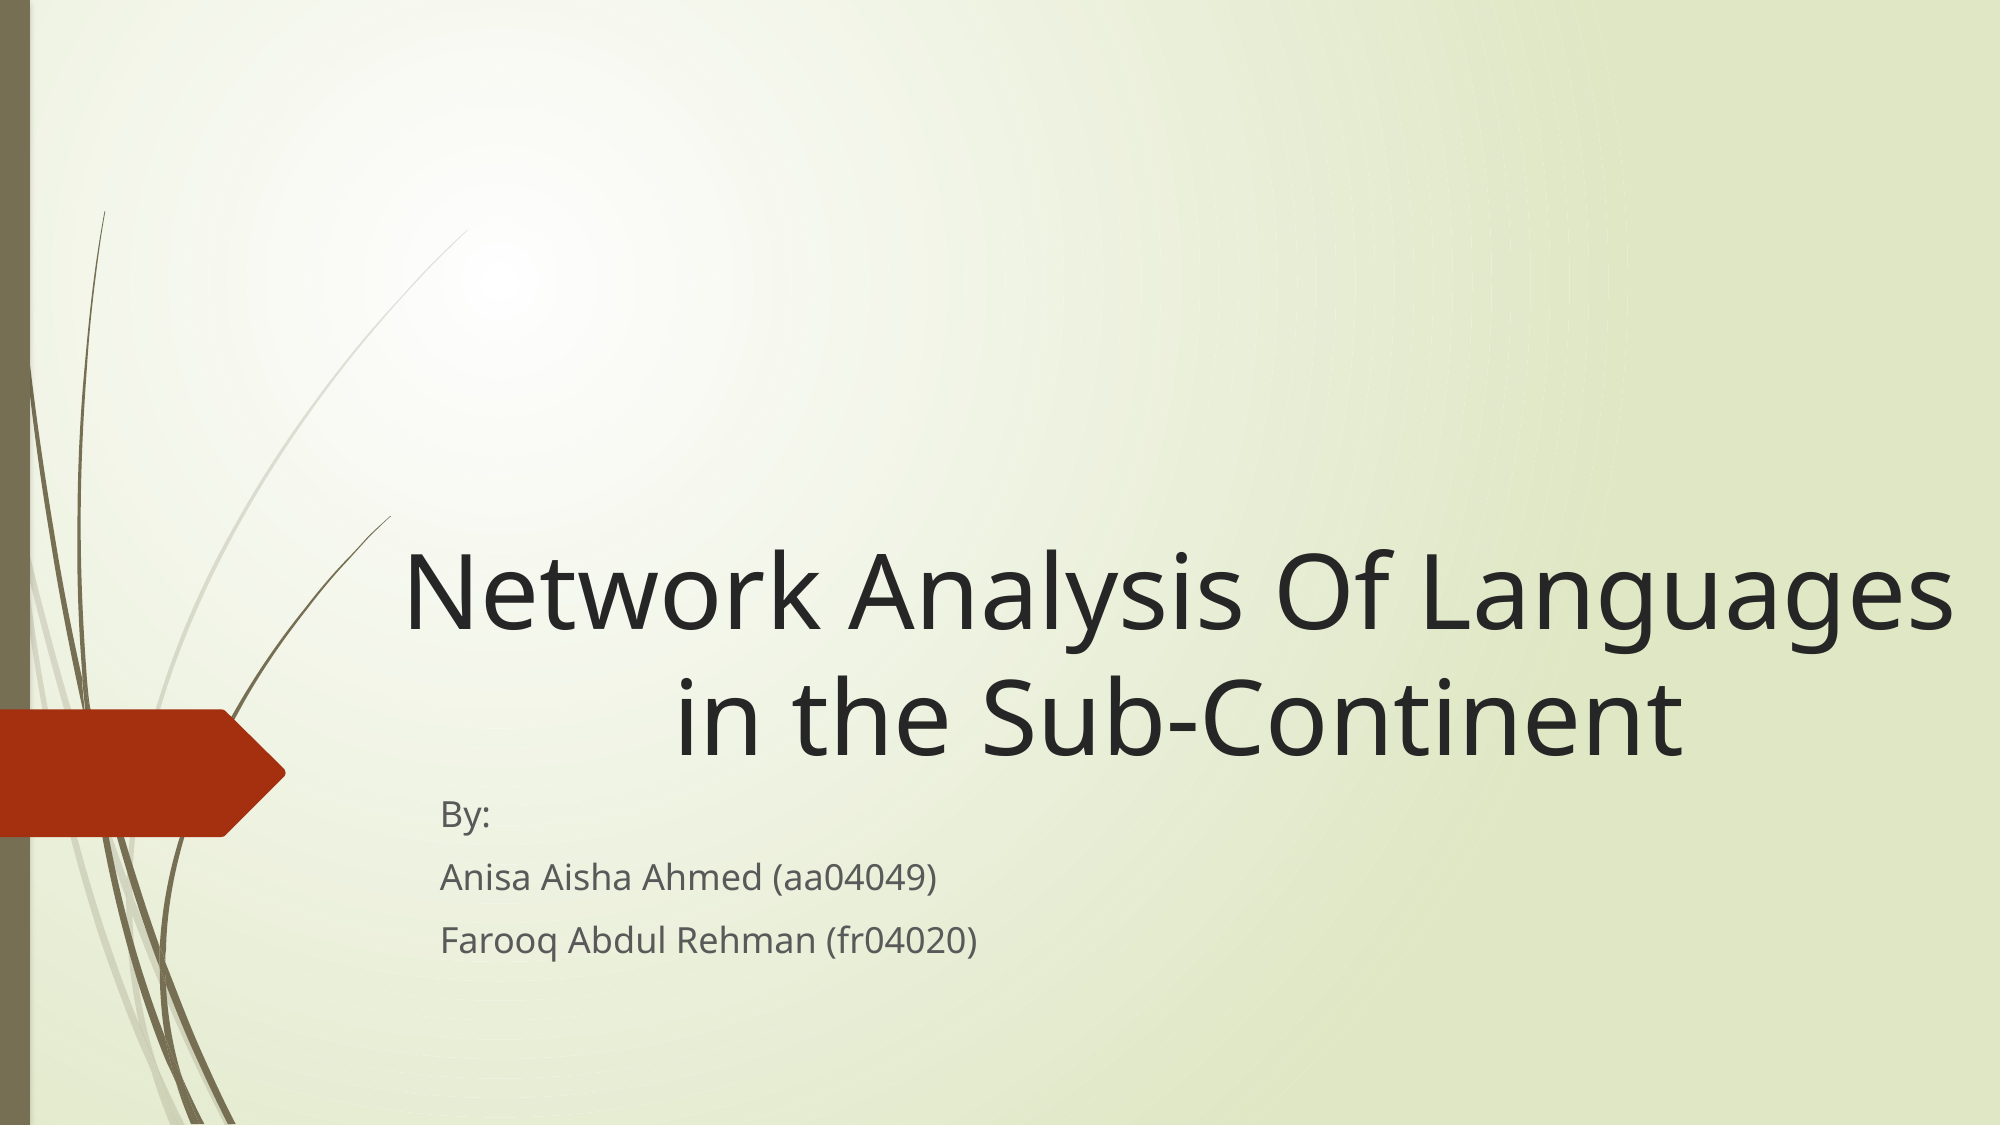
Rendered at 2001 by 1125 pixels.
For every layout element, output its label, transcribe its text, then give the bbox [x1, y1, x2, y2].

title Network Analysis Of Languages in the Sub-Continent [367, 412, 1991, 784]
subtitle By: Anisa Aisha Ahmed (aa04049) Farooq Abdul Rehman (fr04020) [424, 783, 1888, 969]
